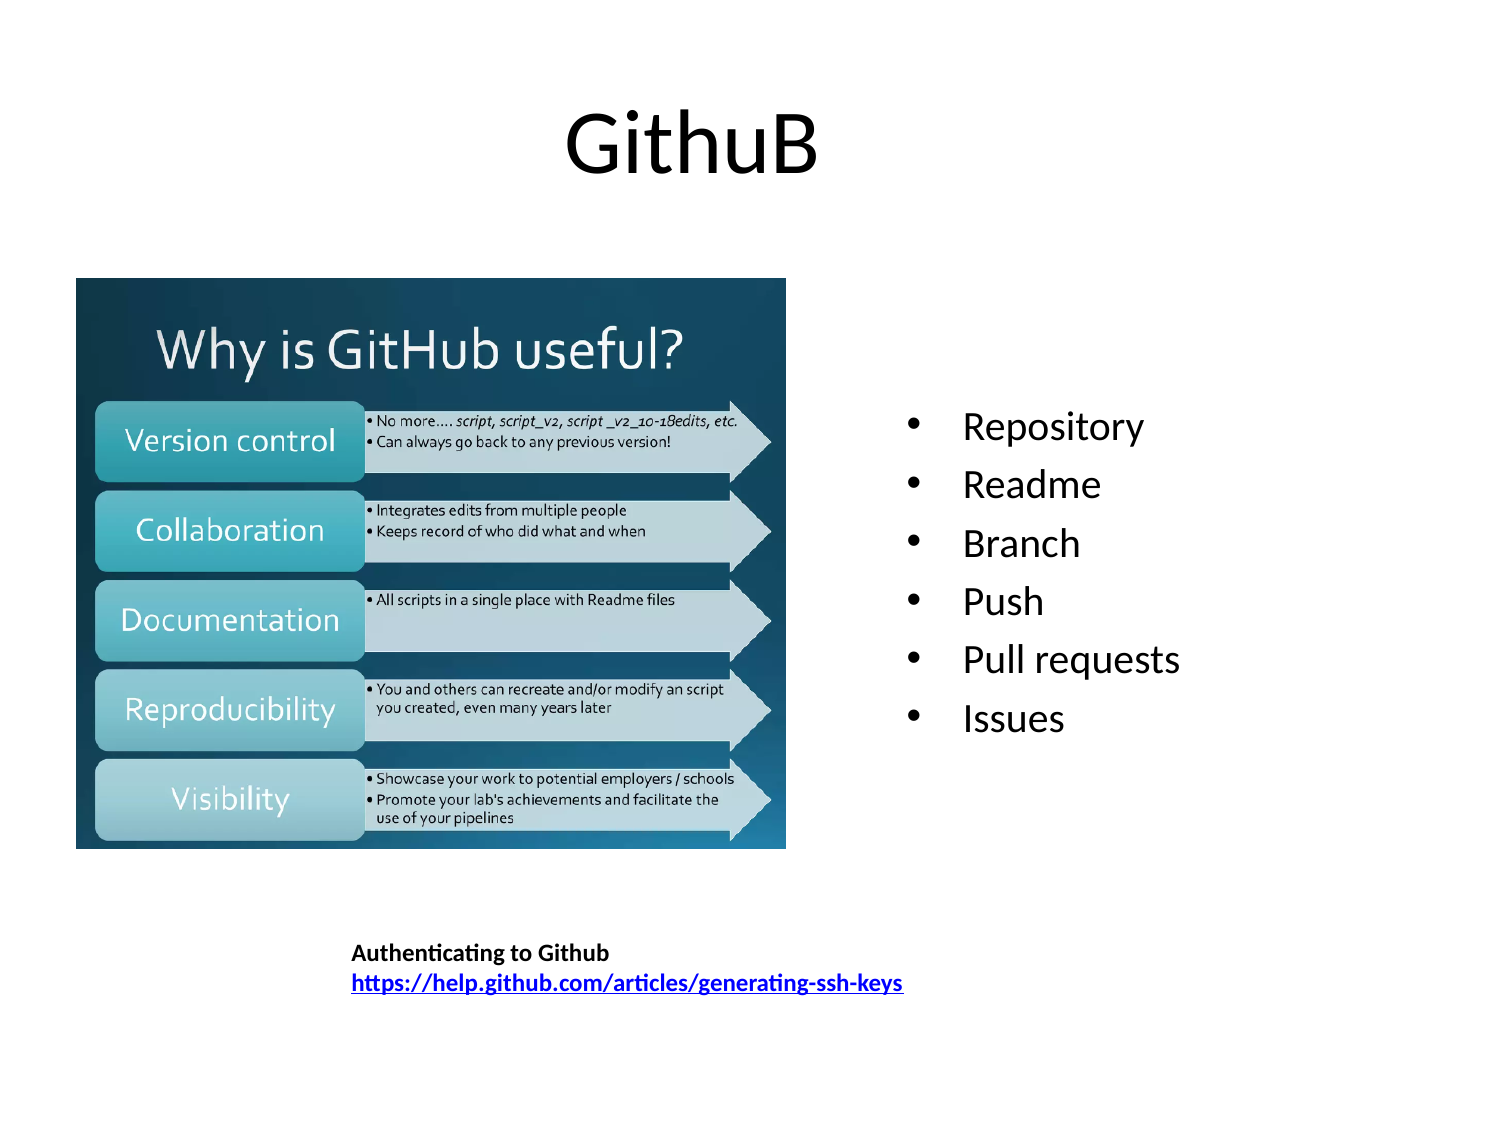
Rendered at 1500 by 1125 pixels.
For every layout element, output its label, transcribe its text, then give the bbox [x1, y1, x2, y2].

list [76, 278, 786, 849]
title GithuB [466, 42, 920, 232]
text_box Authenticating to Github https://help.github.com/articles/generating-ssh-keys [336, 928, 1087, 1004]
list Repository Readme Branch Push Pull requests Issues [891, 332, 1365, 799]
